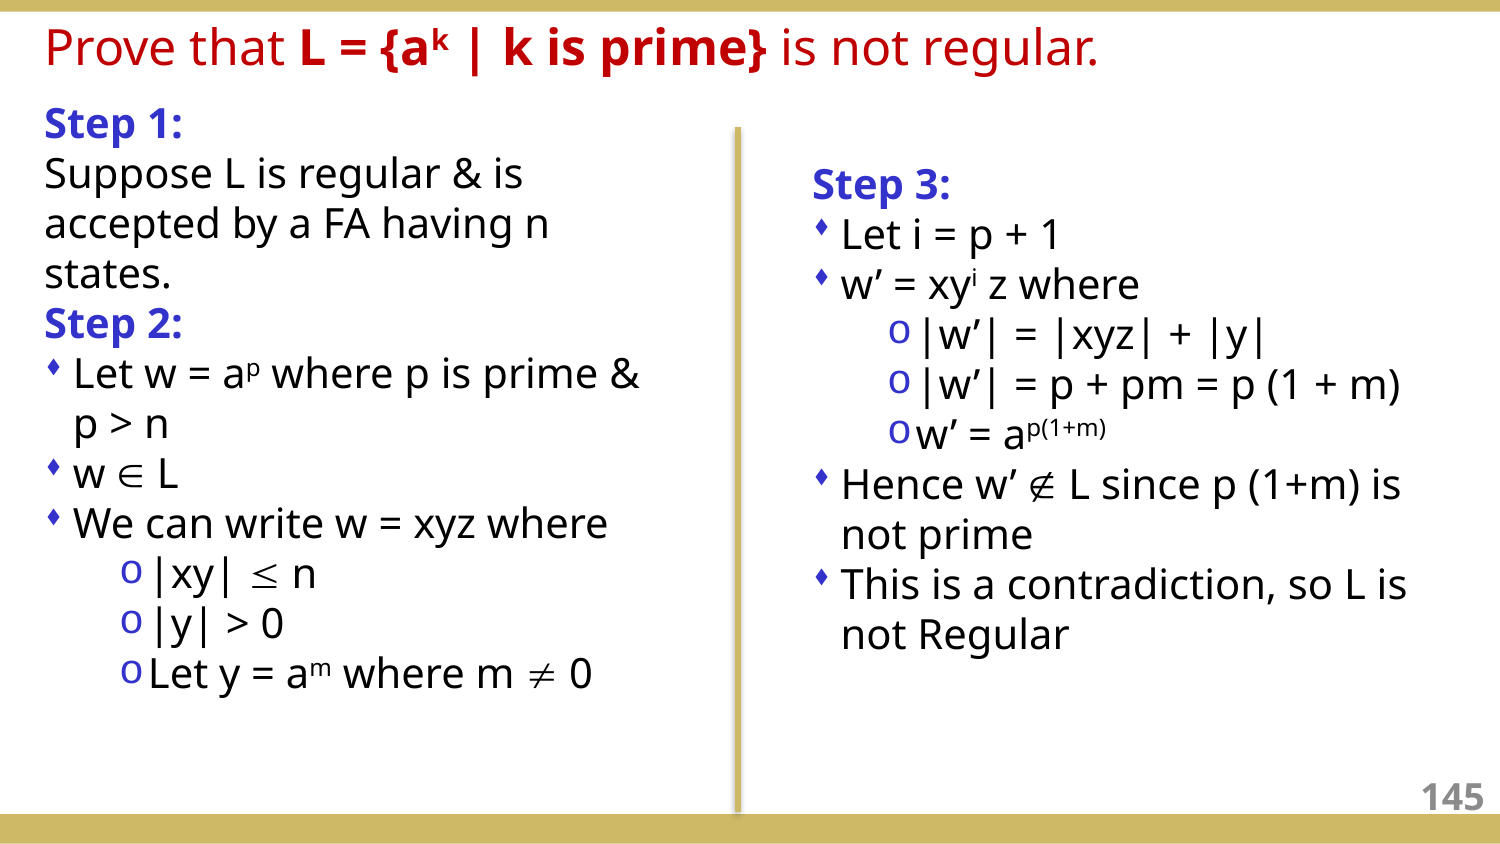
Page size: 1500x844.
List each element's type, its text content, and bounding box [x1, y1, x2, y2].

text_box Step 3: Let i = p + 1 w’ = xyi z where |w’| = |xyz| + |y| |w’| = p + pm = p (1 + m) w’ = ap(1+m) Hence w’  L since p (1+m) is not prime This is a contradiction, so L is not Regular [797, 150, 1447, 666]
slide_number 145 [1149, 776, 1500, 822]
text_box Step 1: Suppose L is regular & is accepted by a FA having n states. Step 2: Let w = ap where p is prime & p > n w  L We can write w = xyz where |xy|  n |y| > 0 Let y = am where m  0 [29, 89, 680, 705]
list Prove that L = {ak | k is prime} is not regular. [29, 8, 1459, 92]
